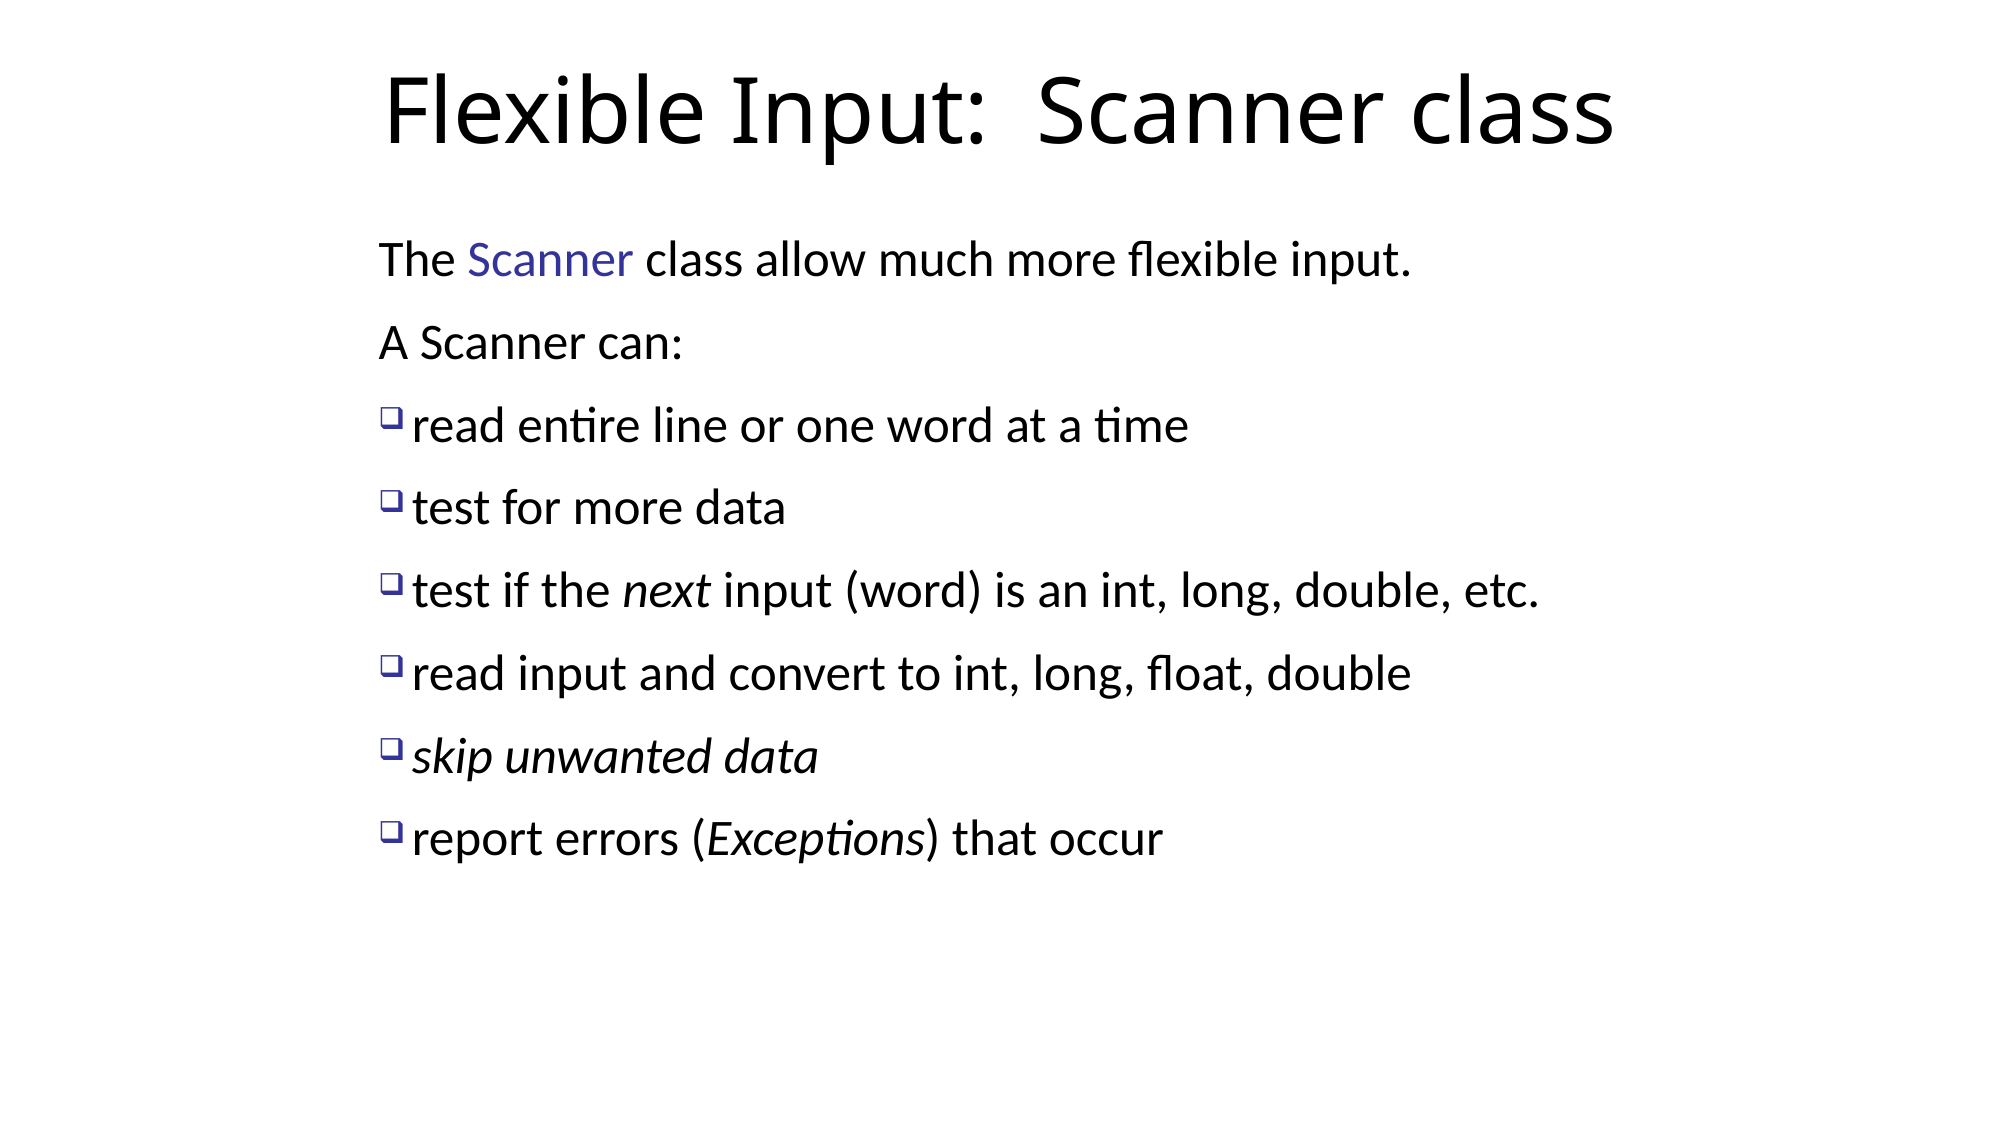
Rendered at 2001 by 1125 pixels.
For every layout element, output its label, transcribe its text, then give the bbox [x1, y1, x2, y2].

list The Scanner class allow much more flexible input. A Scanner can: read entire line or one word at a time test for more data test if the next input (word) is an int, long, double, etc. read input and convert to int, long, float, double skip unwanted data report errors (Exceptions) that occur [362, 224, 1638, 875]
title Flexible Input: Scanner class [350, 42, 1650, 185]
